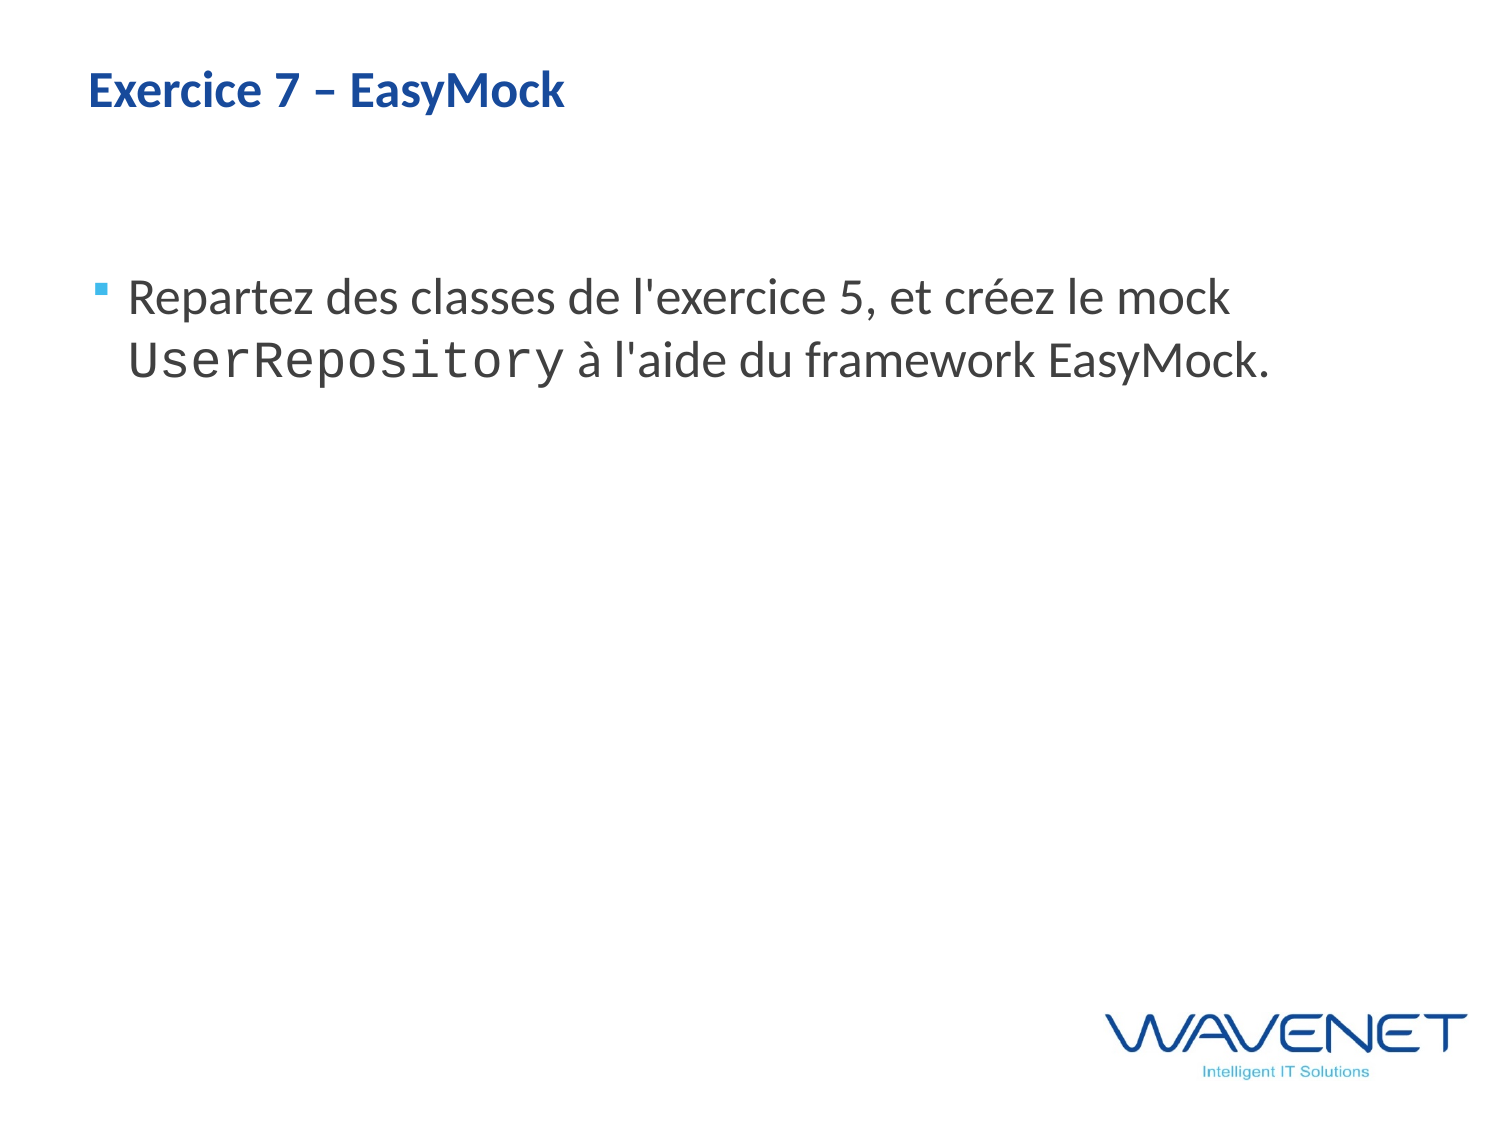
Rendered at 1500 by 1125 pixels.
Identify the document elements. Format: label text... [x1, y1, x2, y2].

list Repartez des classes de l'exercice 5, et créez le mock UserRepository à l'aide du framework EasyMock. [76, 255, 1428, 929]
picture [1103, 1012, 1469, 1081]
title Exercice 7 – EasyMock [72, 47, 1426, 145]
